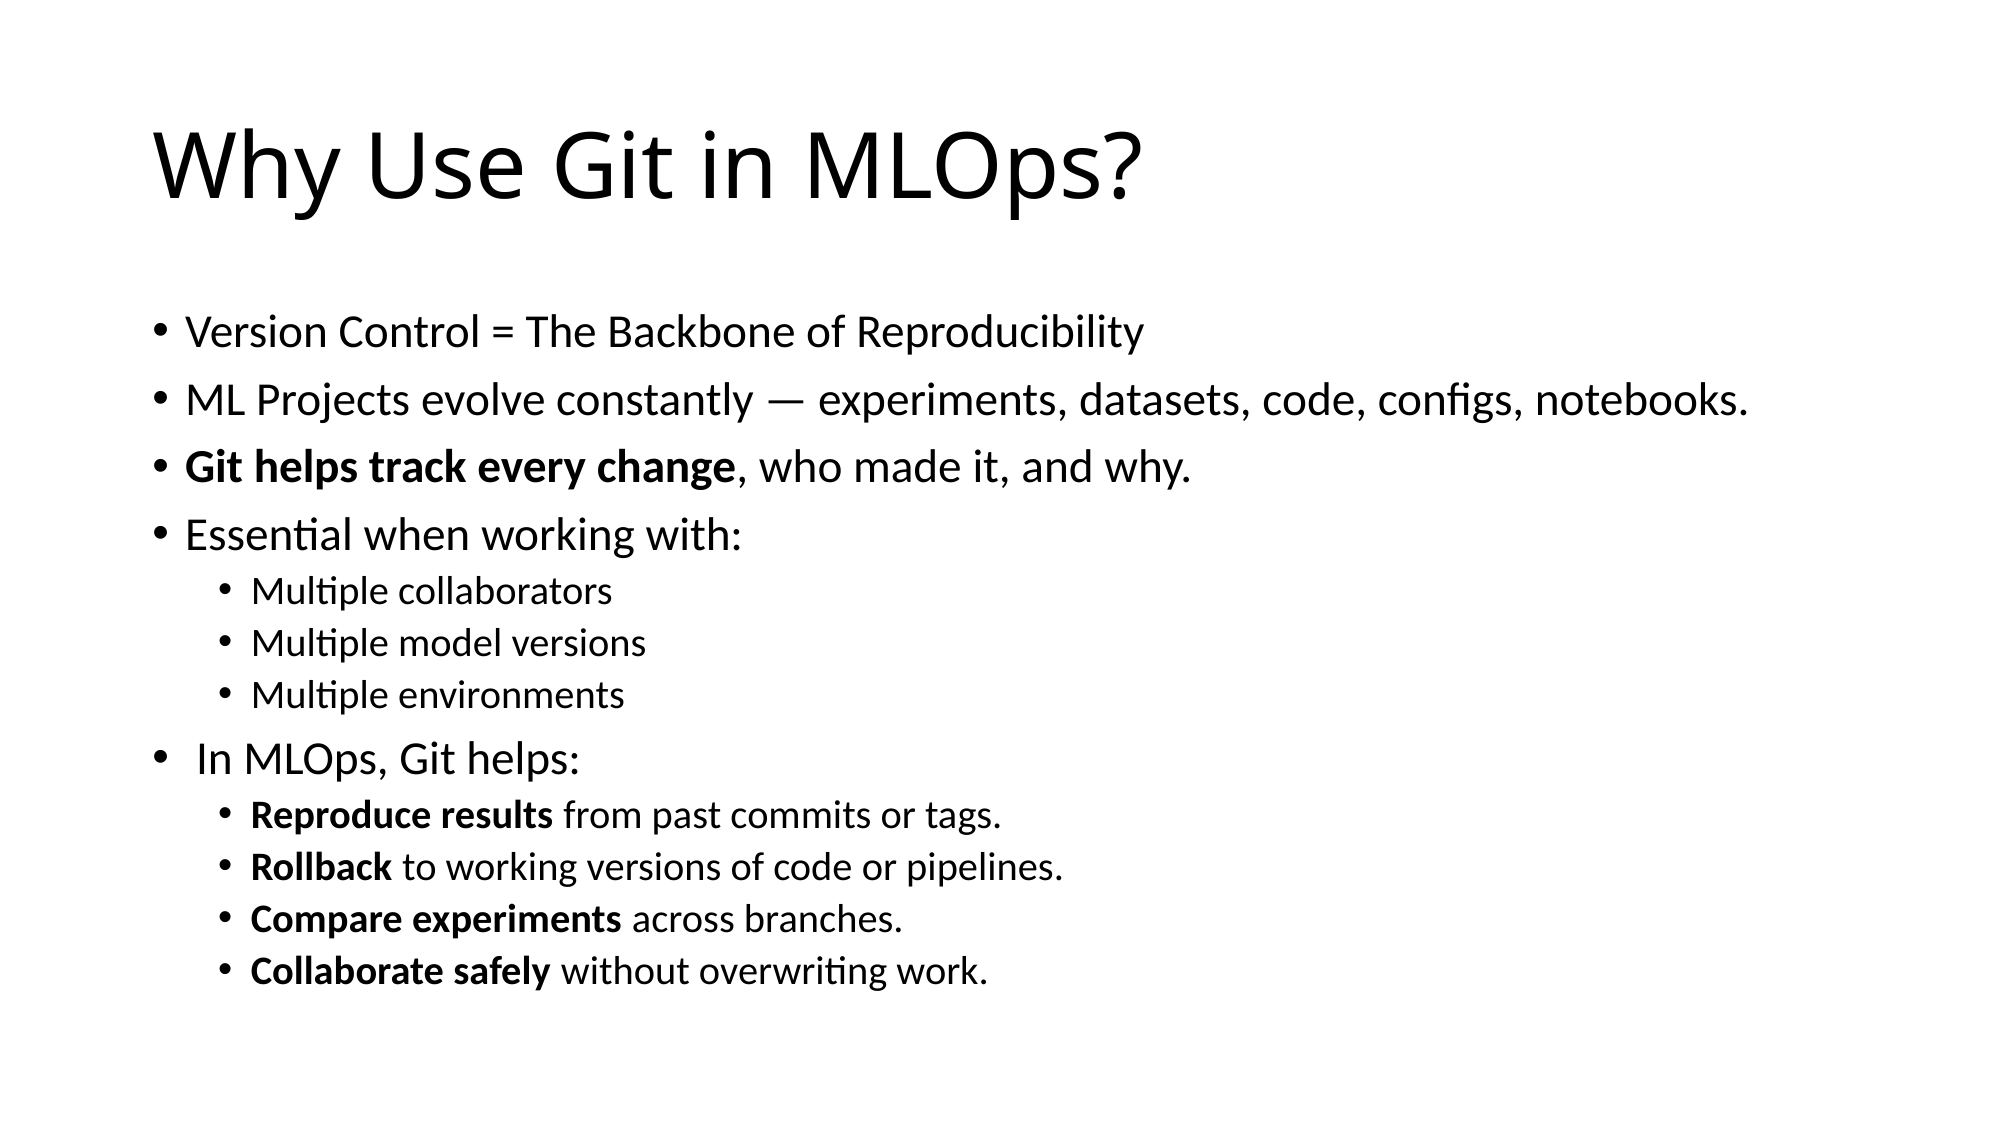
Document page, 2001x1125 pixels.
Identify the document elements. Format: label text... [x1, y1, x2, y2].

list Version Control = The Backbone of Reproducibility ML Projects evolve constantly — experiments, datasets, code, configs, notebooks. Git helps track every change, who made it, and why. Essential when working with: Multiple collaborators Multiple model versions Multiple environments In MLOps, Git helps: Reproduce results from past commits or tags. Rollback to working versions of code or pipelines. Compare experiments across branches. Collaborate safely without overwriting work. [137, 299, 1863, 1014]
title Why Use Git in MLOps? [137, 59, 1863, 278]
